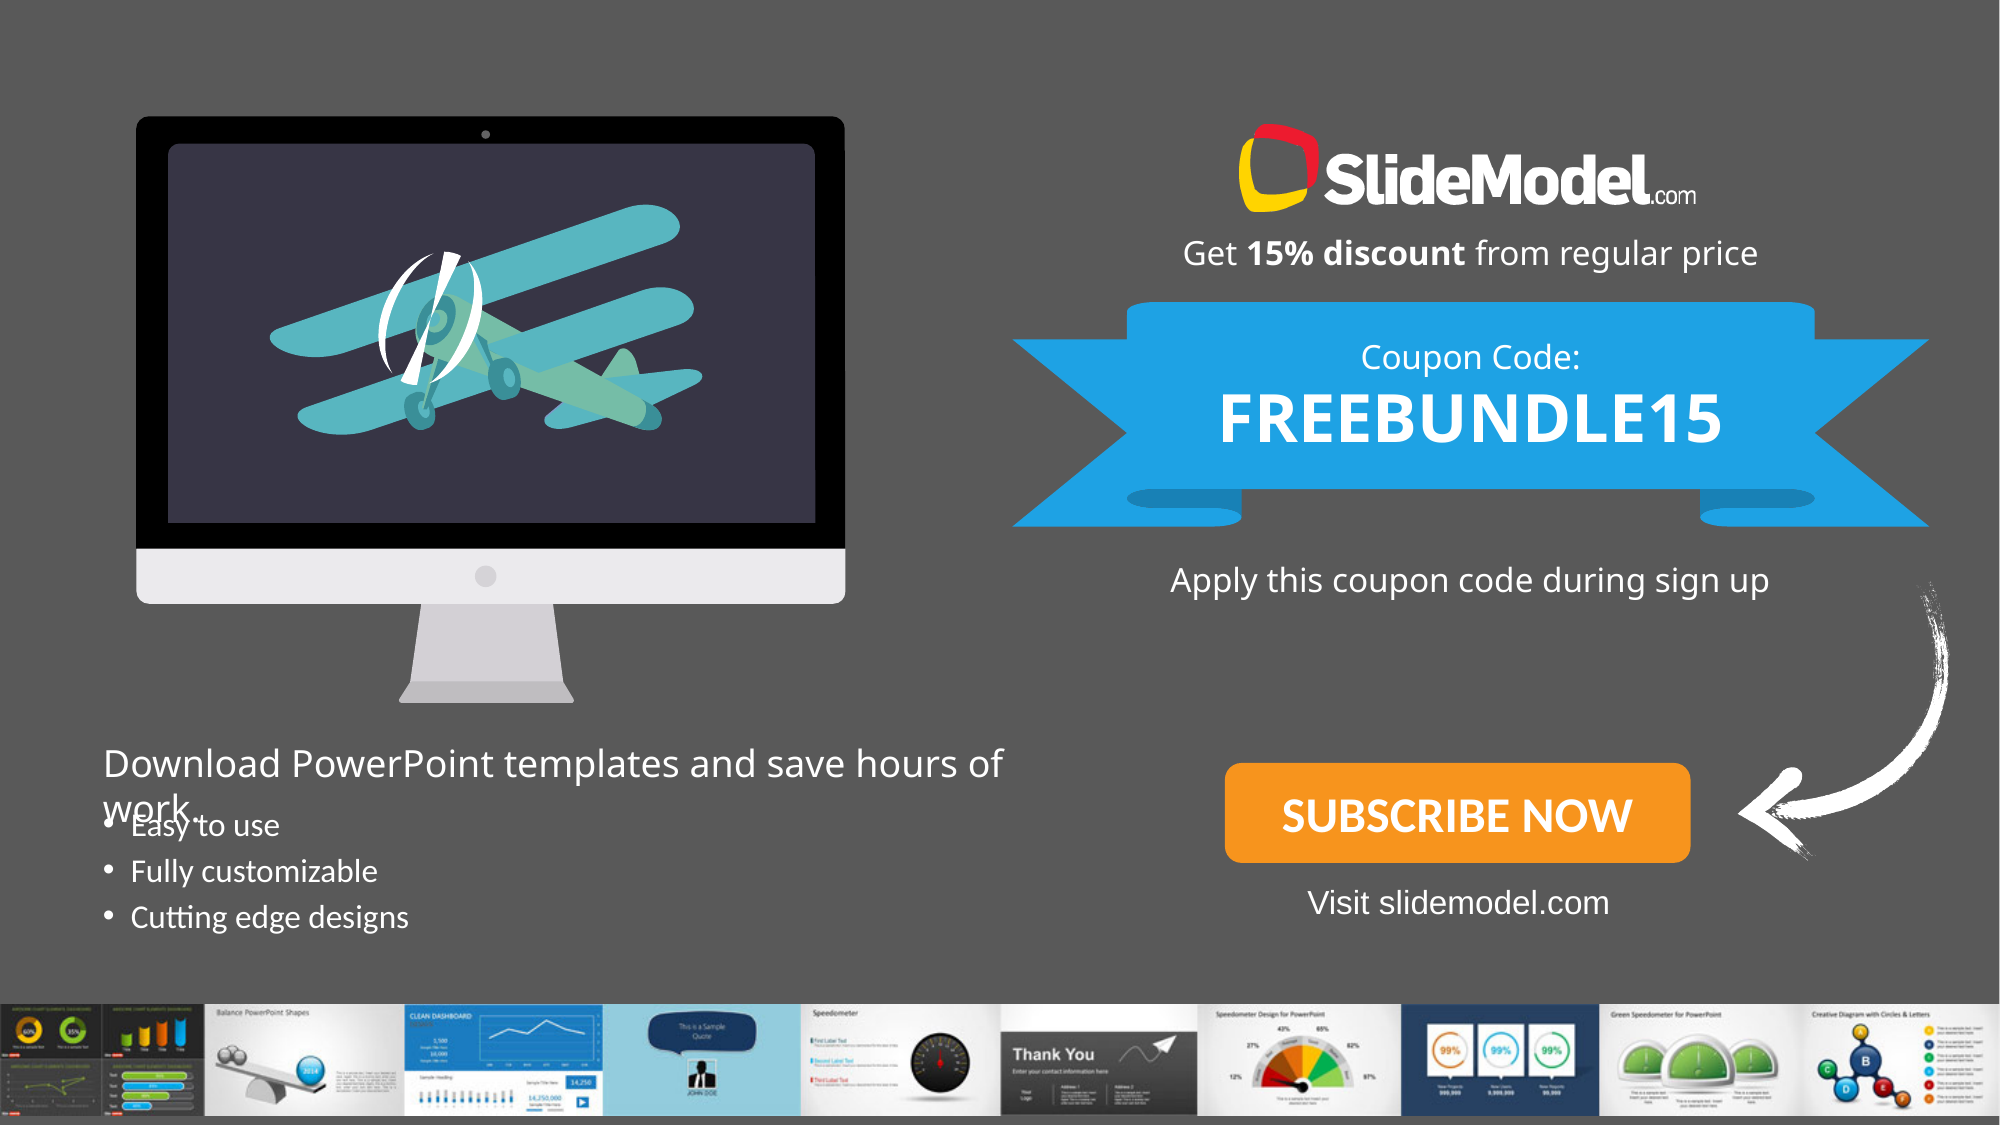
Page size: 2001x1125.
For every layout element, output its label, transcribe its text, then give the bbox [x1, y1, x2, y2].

text_box SUBSCRIBE NOW [1223, 761, 1692, 864]
text_box Easy to use Fully customizable Cutting edge designs [88, 838, 863, 943]
text_box Coupon Code: FREEBUNDLE15 [1173, 328, 1769, 464]
text_box [1930, 587, 1938, 602]
picture [0, 1004, 2000, 1116]
text_box [0, 0, 2000, 1004]
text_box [136, 116, 846, 704]
text_box Download PowerPoint templates and save hours of work. [88, 733, 1059, 838]
picture [1238, 124, 1696, 212]
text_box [248, 193, 715, 447]
text_box Visit slidemodel.com [1249, 875, 1669, 927]
text_box [1012, 302, 1930, 527]
text_box Apply this coupon code during sign up [1130, 551, 1812, 607]
text_box Get 15% discount from regular price [1058, 224, 1884, 280]
text_box [1737, 594, 1950, 861]
text_box [0, 1116, 2000, 1125]
